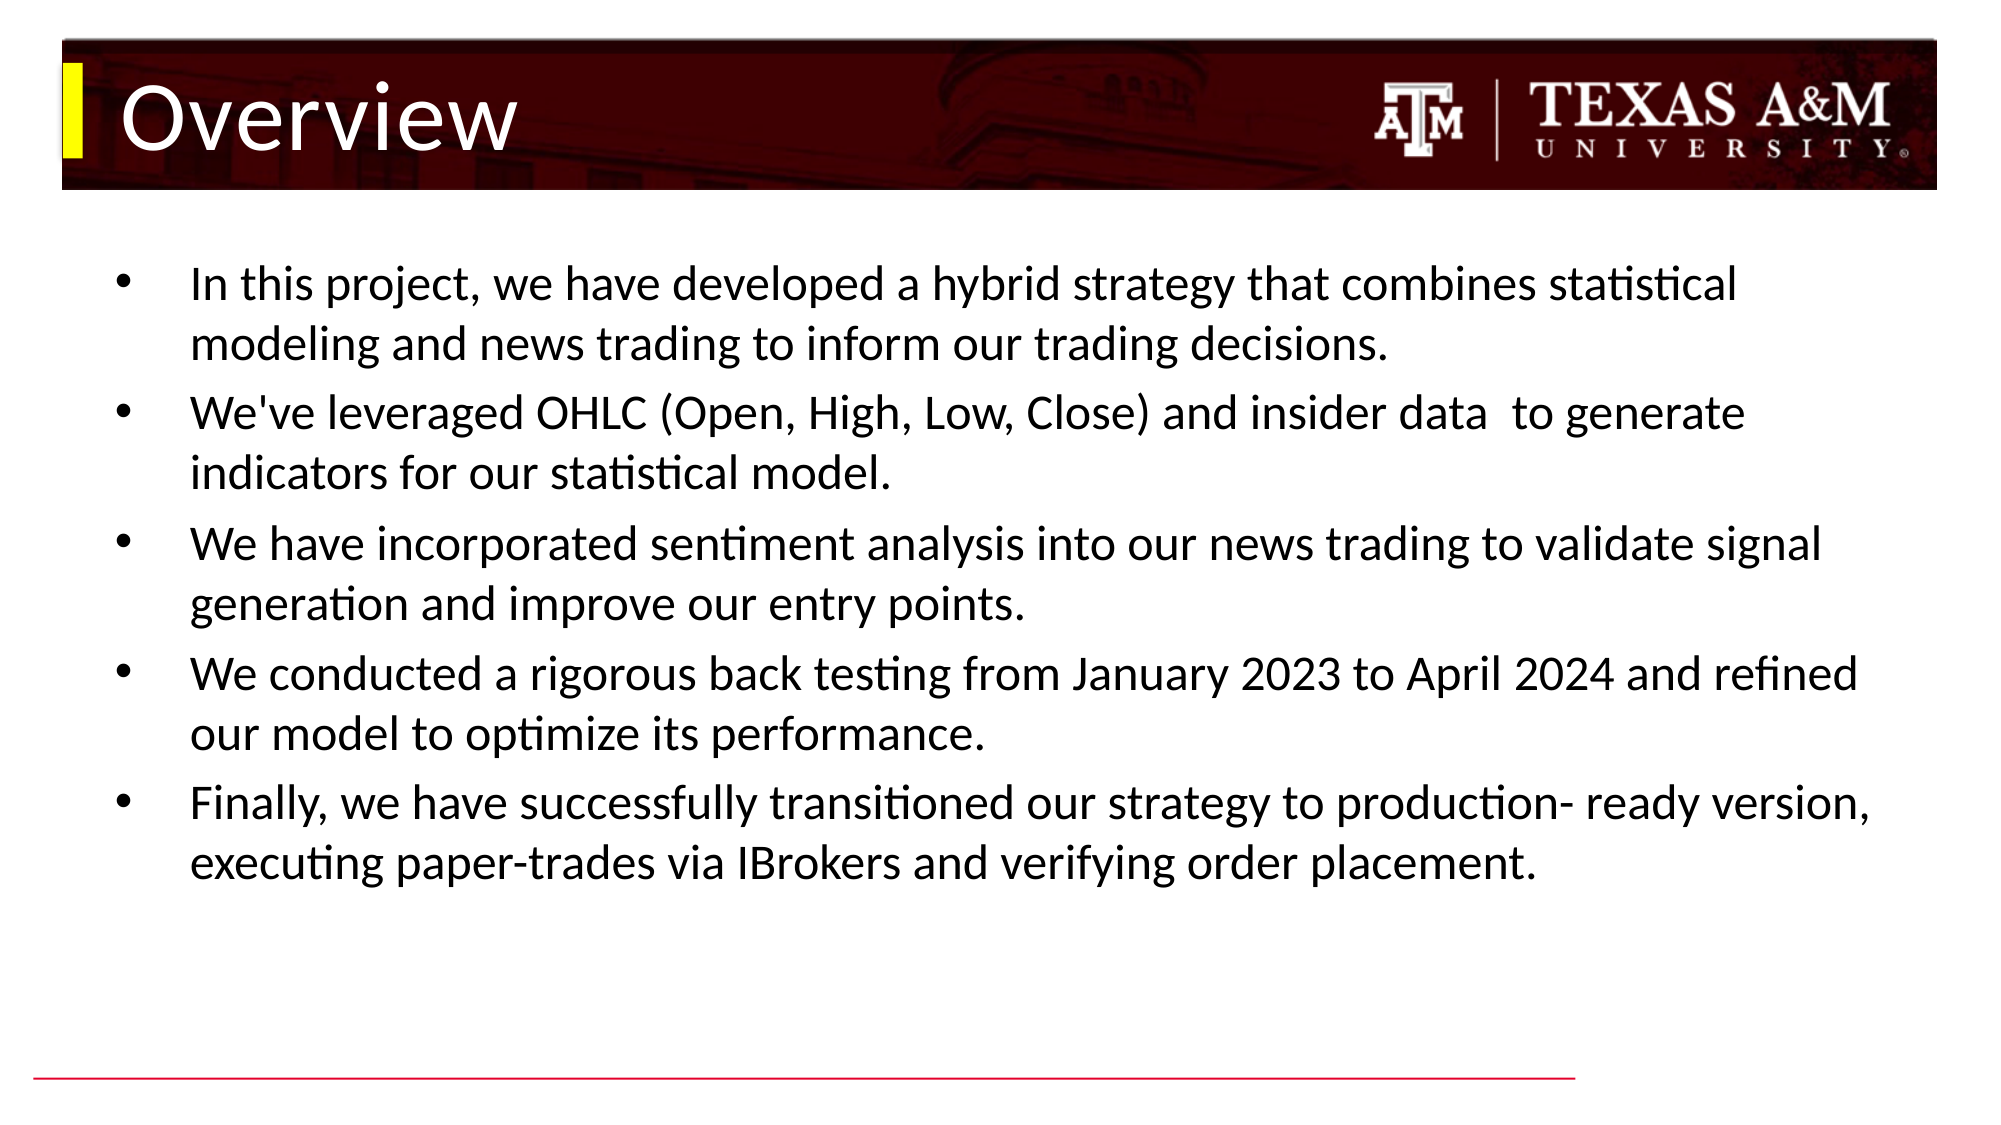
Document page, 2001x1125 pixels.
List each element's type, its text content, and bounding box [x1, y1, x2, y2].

picture [62, 37, 105, 190]
picture [1367, 37, 1937, 190]
list In this project, we have developed a hybrid strategy that combines statistical modeling and news trading to inform our trading decisions. We've leveraged OHLC (Open, High, Low, Close) and insider data to generate indicators for our statistical model. We have incorporated sentiment analysis into our news trading to validate signal generation and improve our entry points. We conducted a rigorous back testing from January 2023 to April 2024 and refined our model to optimize its performance. Finally, we have successfully transitioned our strategy to production- ready version, executing paper-trades via IBrokers and verifying order placement. [99, 242, 1900, 1005]
title Overview [105, 16, 1367, 205]
